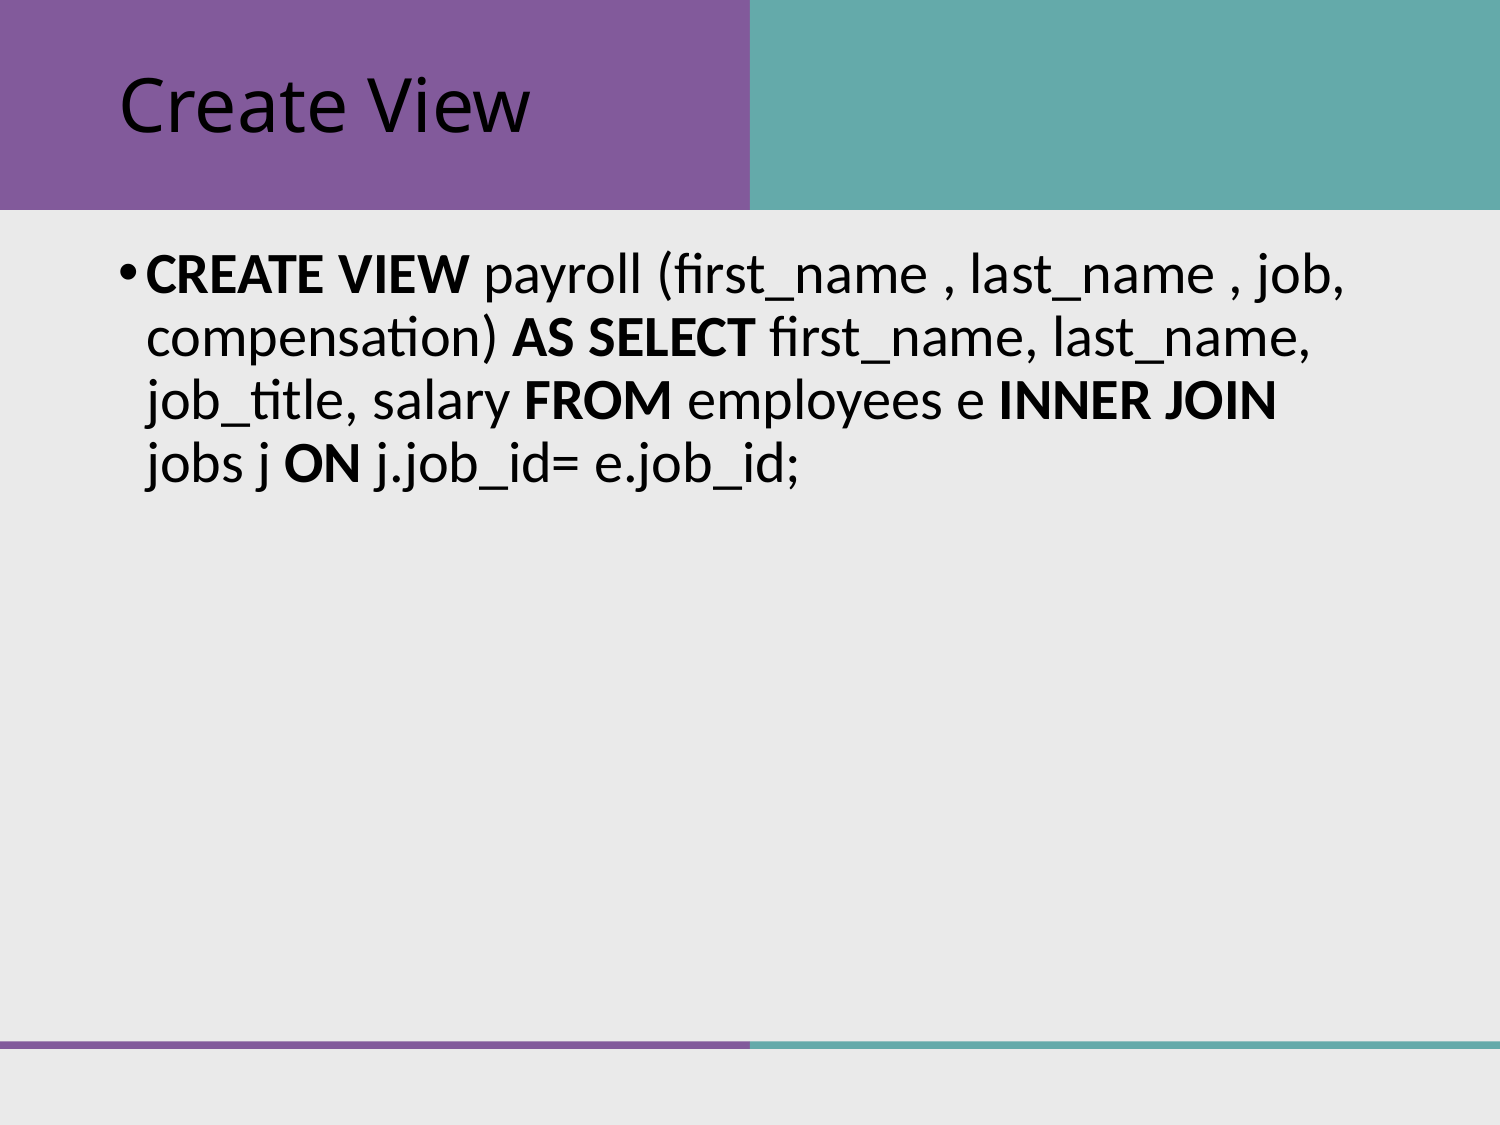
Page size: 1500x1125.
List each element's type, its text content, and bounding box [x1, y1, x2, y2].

title Create View [103, 33, 1397, 184]
list CREATE VIEW payroll (first_name , last_name , job, compensation) AS SELECT first_name, last_name, job_title, salary FROM employees e INNER JOIN jobs j ON j.job_id= e.job_id; [103, 236, 1397, 1014]
